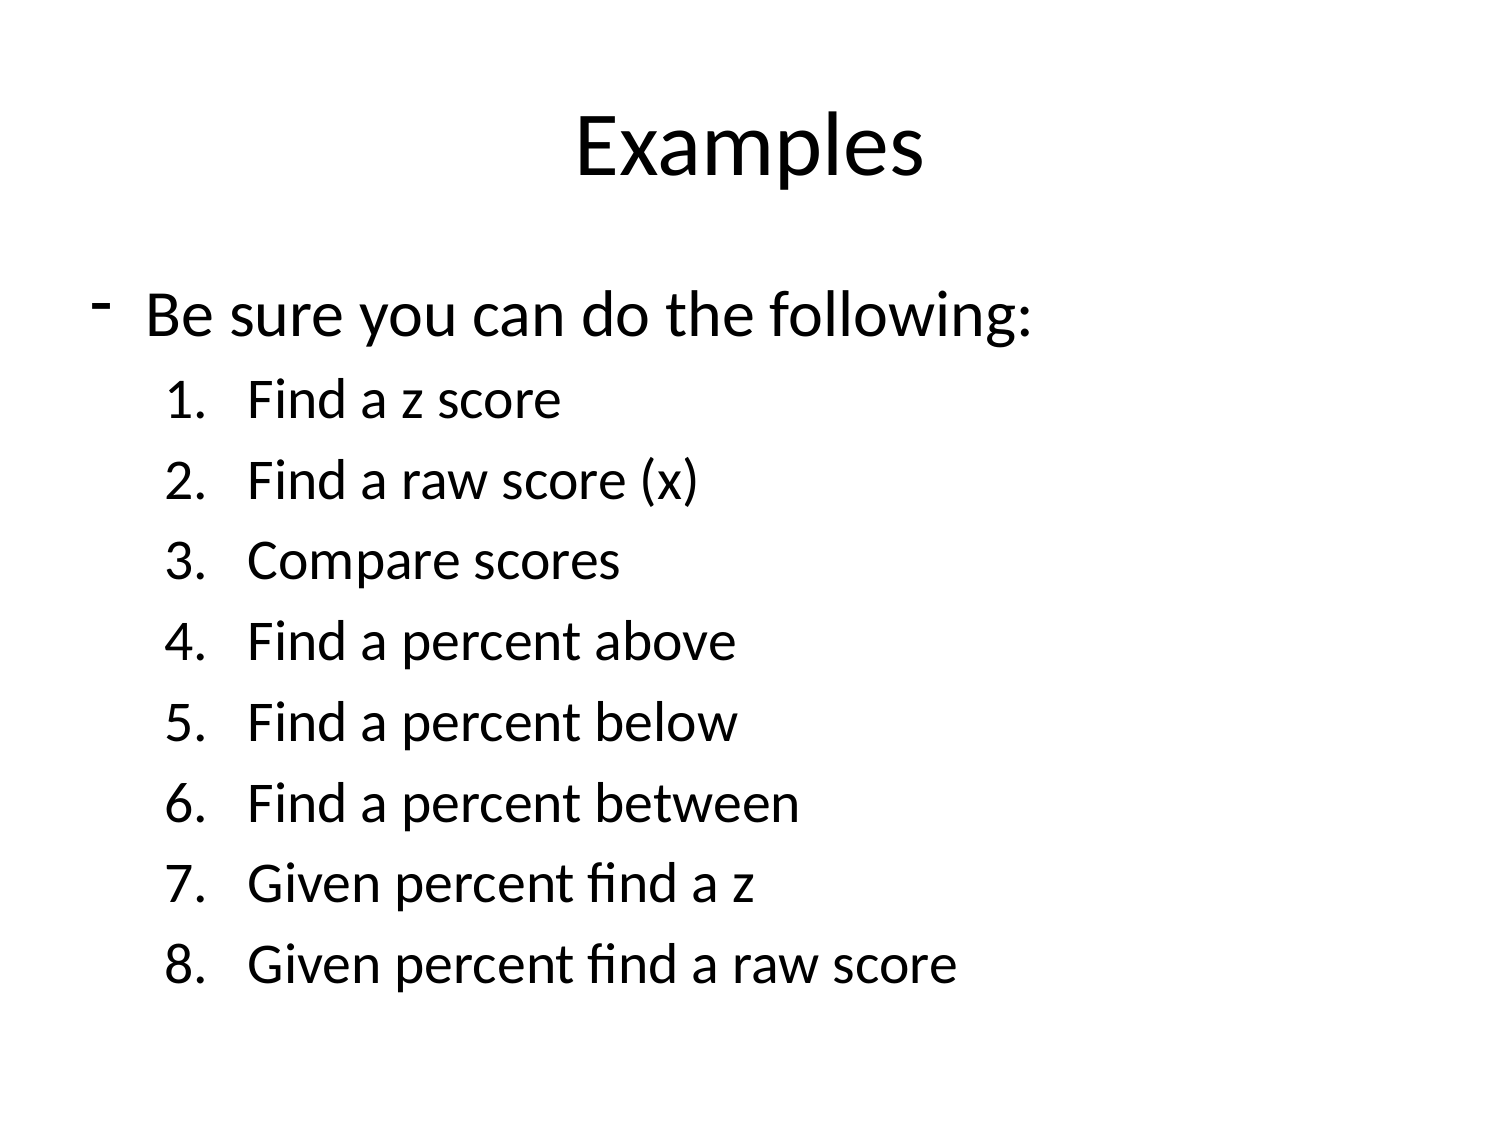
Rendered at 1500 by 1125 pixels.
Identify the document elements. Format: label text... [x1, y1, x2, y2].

title Examples [75, 45, 1425, 233]
list Be sure you can do the following: Find a z score Find a raw score (x) Compare scores Find a percent above Find a percent below Find a percent between Given percent find a z Given percent find a raw score [75, 262, 1425, 1005]
